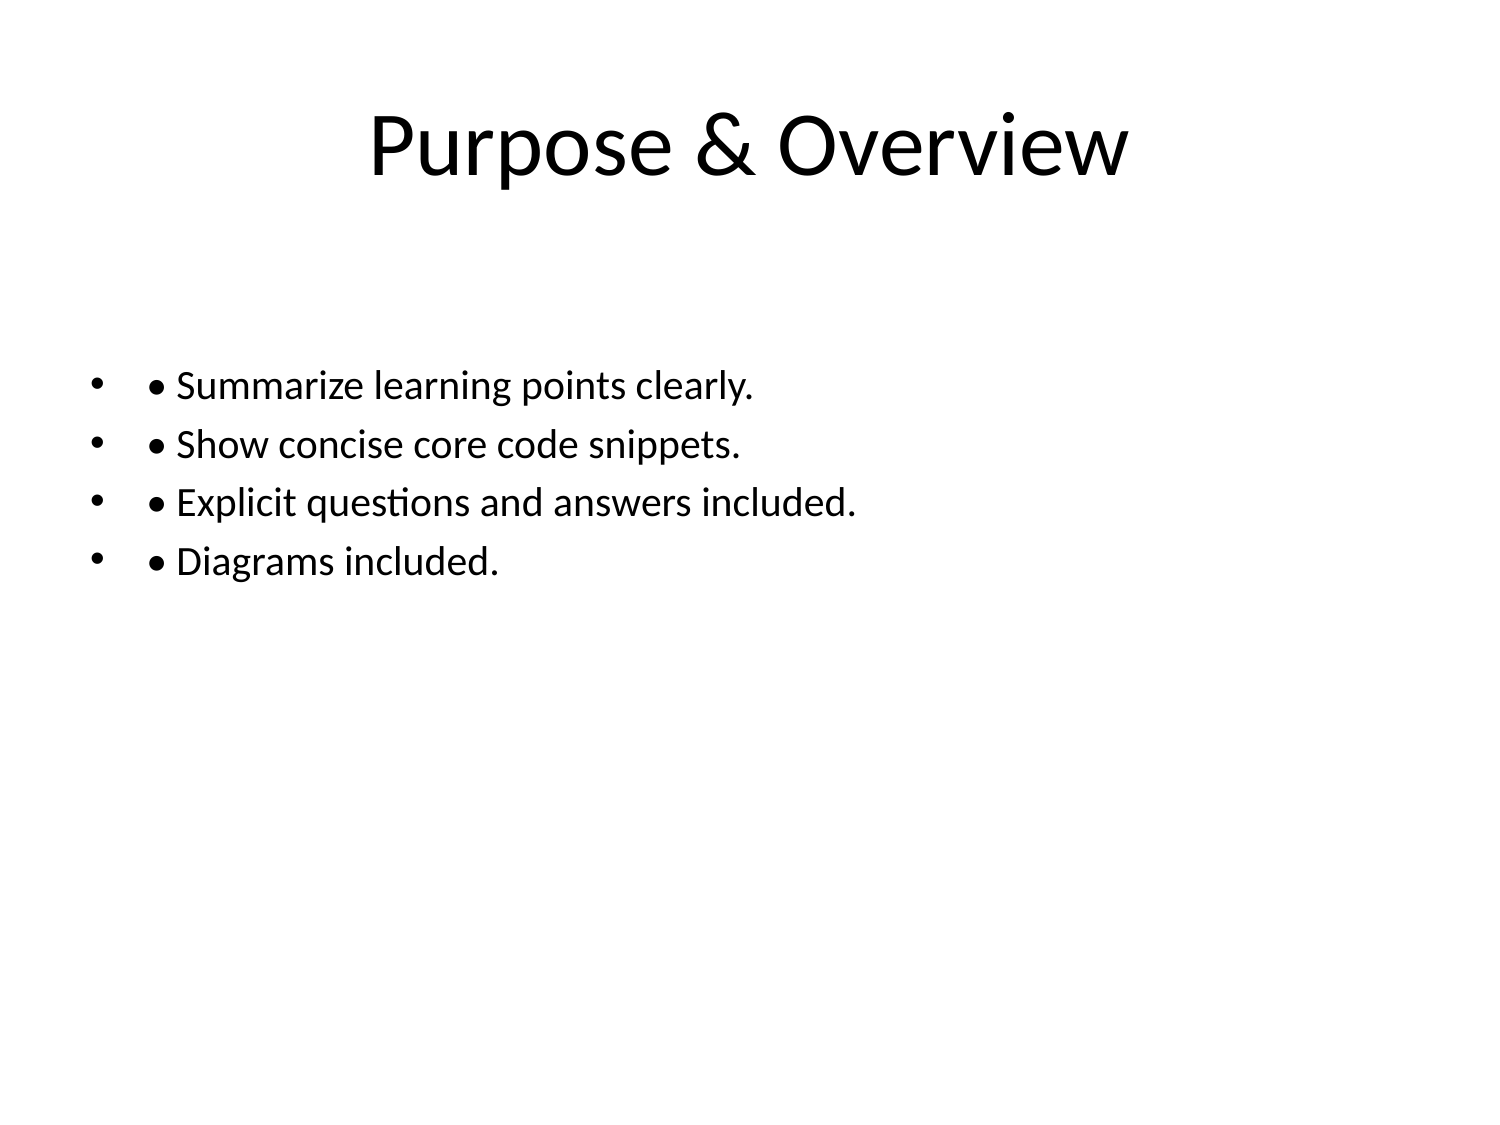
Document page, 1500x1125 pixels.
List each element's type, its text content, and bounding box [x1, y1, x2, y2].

title Purpose & Overview [75, 45, 1425, 233]
list • Summarize learning points clearly. • Show concise core code snippets. • Explicit questions and answers included. • Diagrams included. [75, 262, 1425, 1005]
